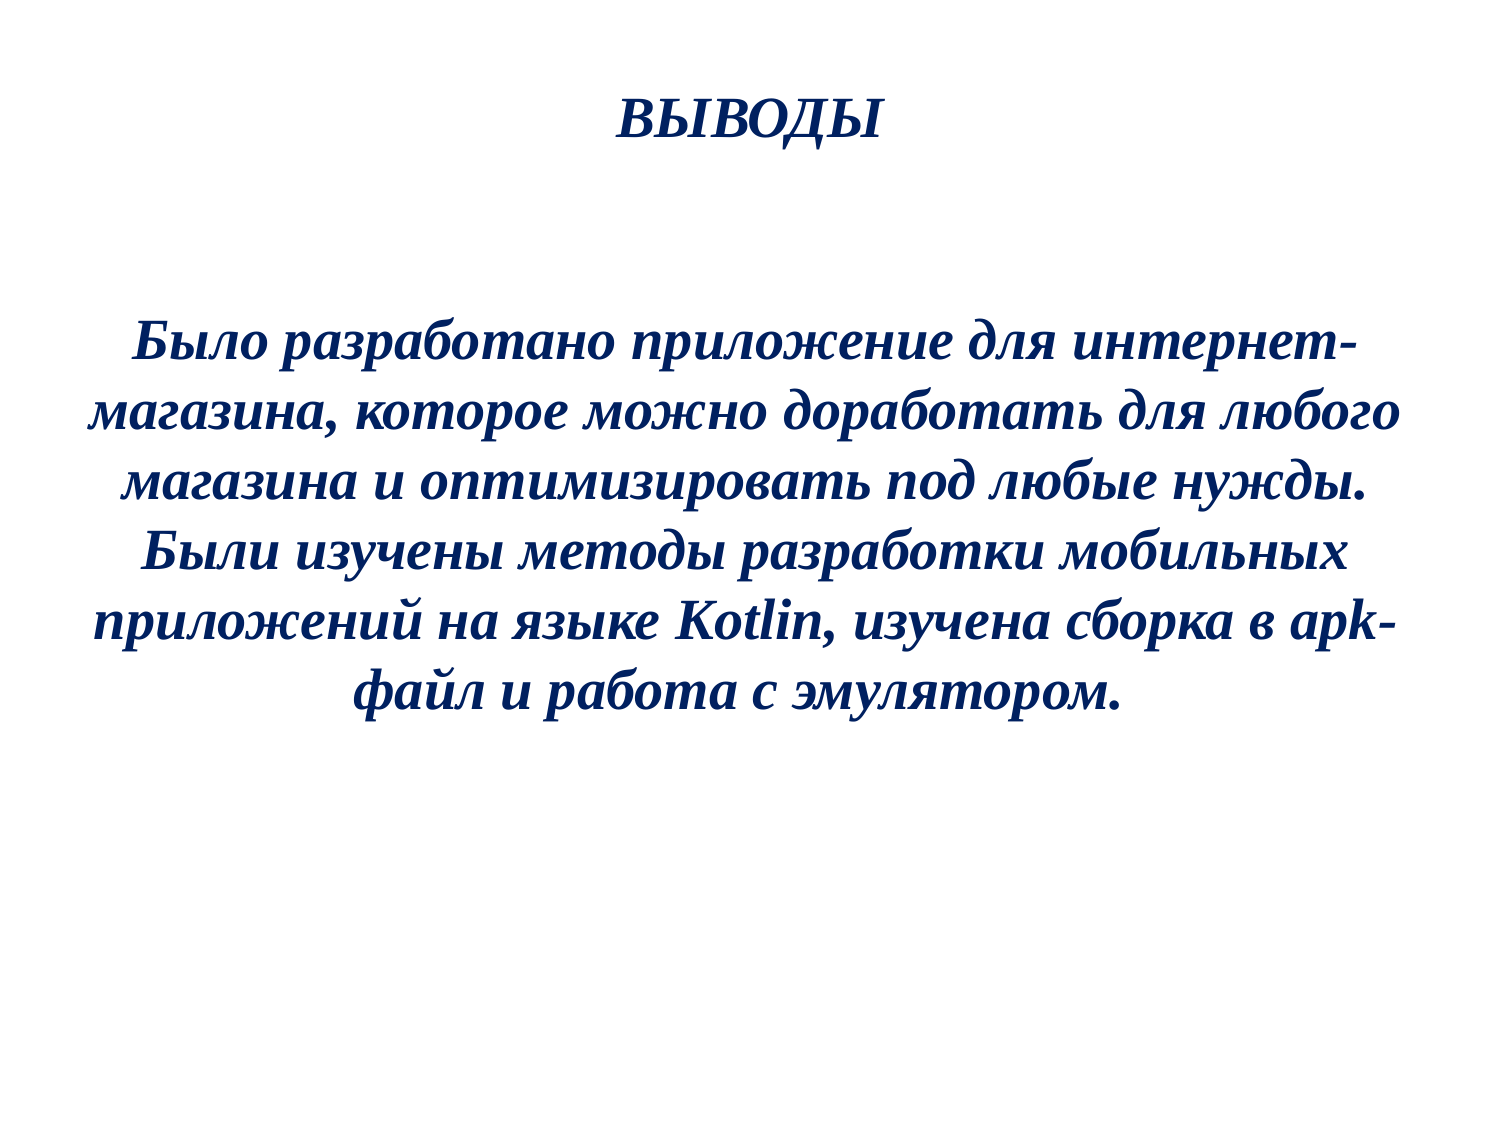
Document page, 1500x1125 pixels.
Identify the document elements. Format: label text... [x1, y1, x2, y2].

text_box ВЫВОДЫ [45, 0, 1455, 229]
title Было разработано приложение для интернет-магазина, которое можно доработать для любого магазина и оптимизировать под любые нужды. Были изучены методы разработки мобильных приложений на языке Kotlin, изучена сборка в apk-файл и работа с эмулятором. [41, 397, 1451, 625]
